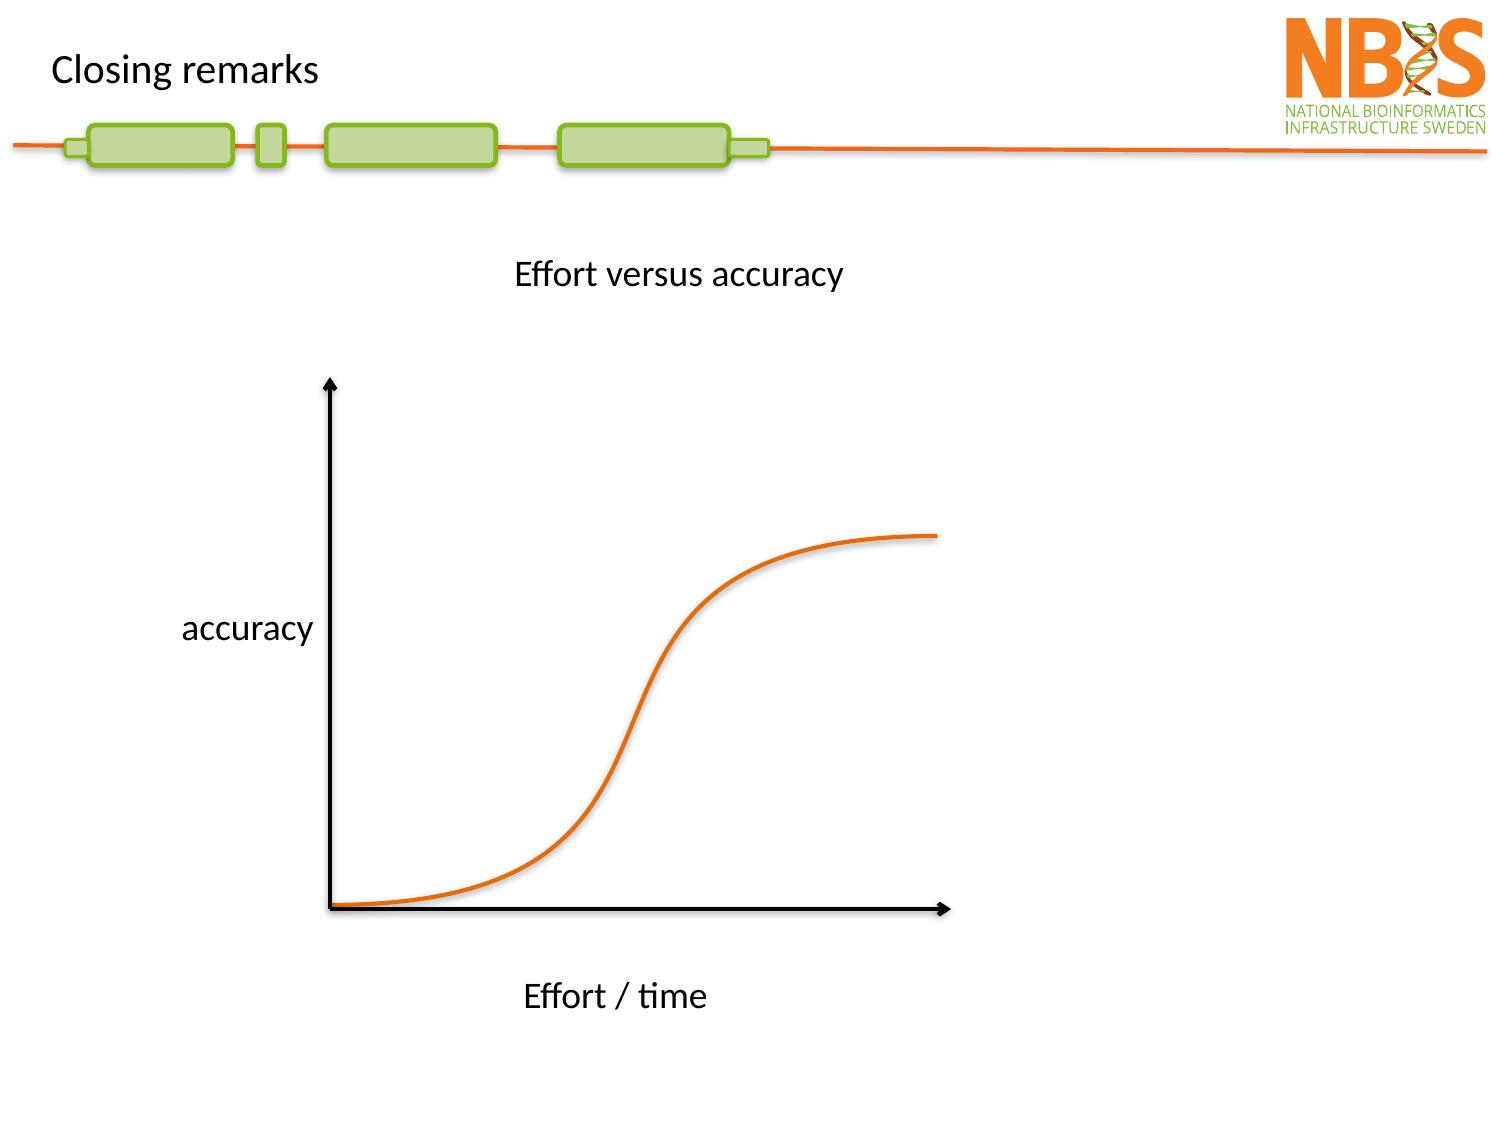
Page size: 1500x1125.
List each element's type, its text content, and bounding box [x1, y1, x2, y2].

text_box Effort / time [508, 963, 782, 1024]
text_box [335, 535, 938, 906]
text_box accuracy [166, 595, 323, 656]
text_box Closing remarks [36, 34, 344, 100]
text_box Effort versus accuracy [499, 241, 860, 302]
